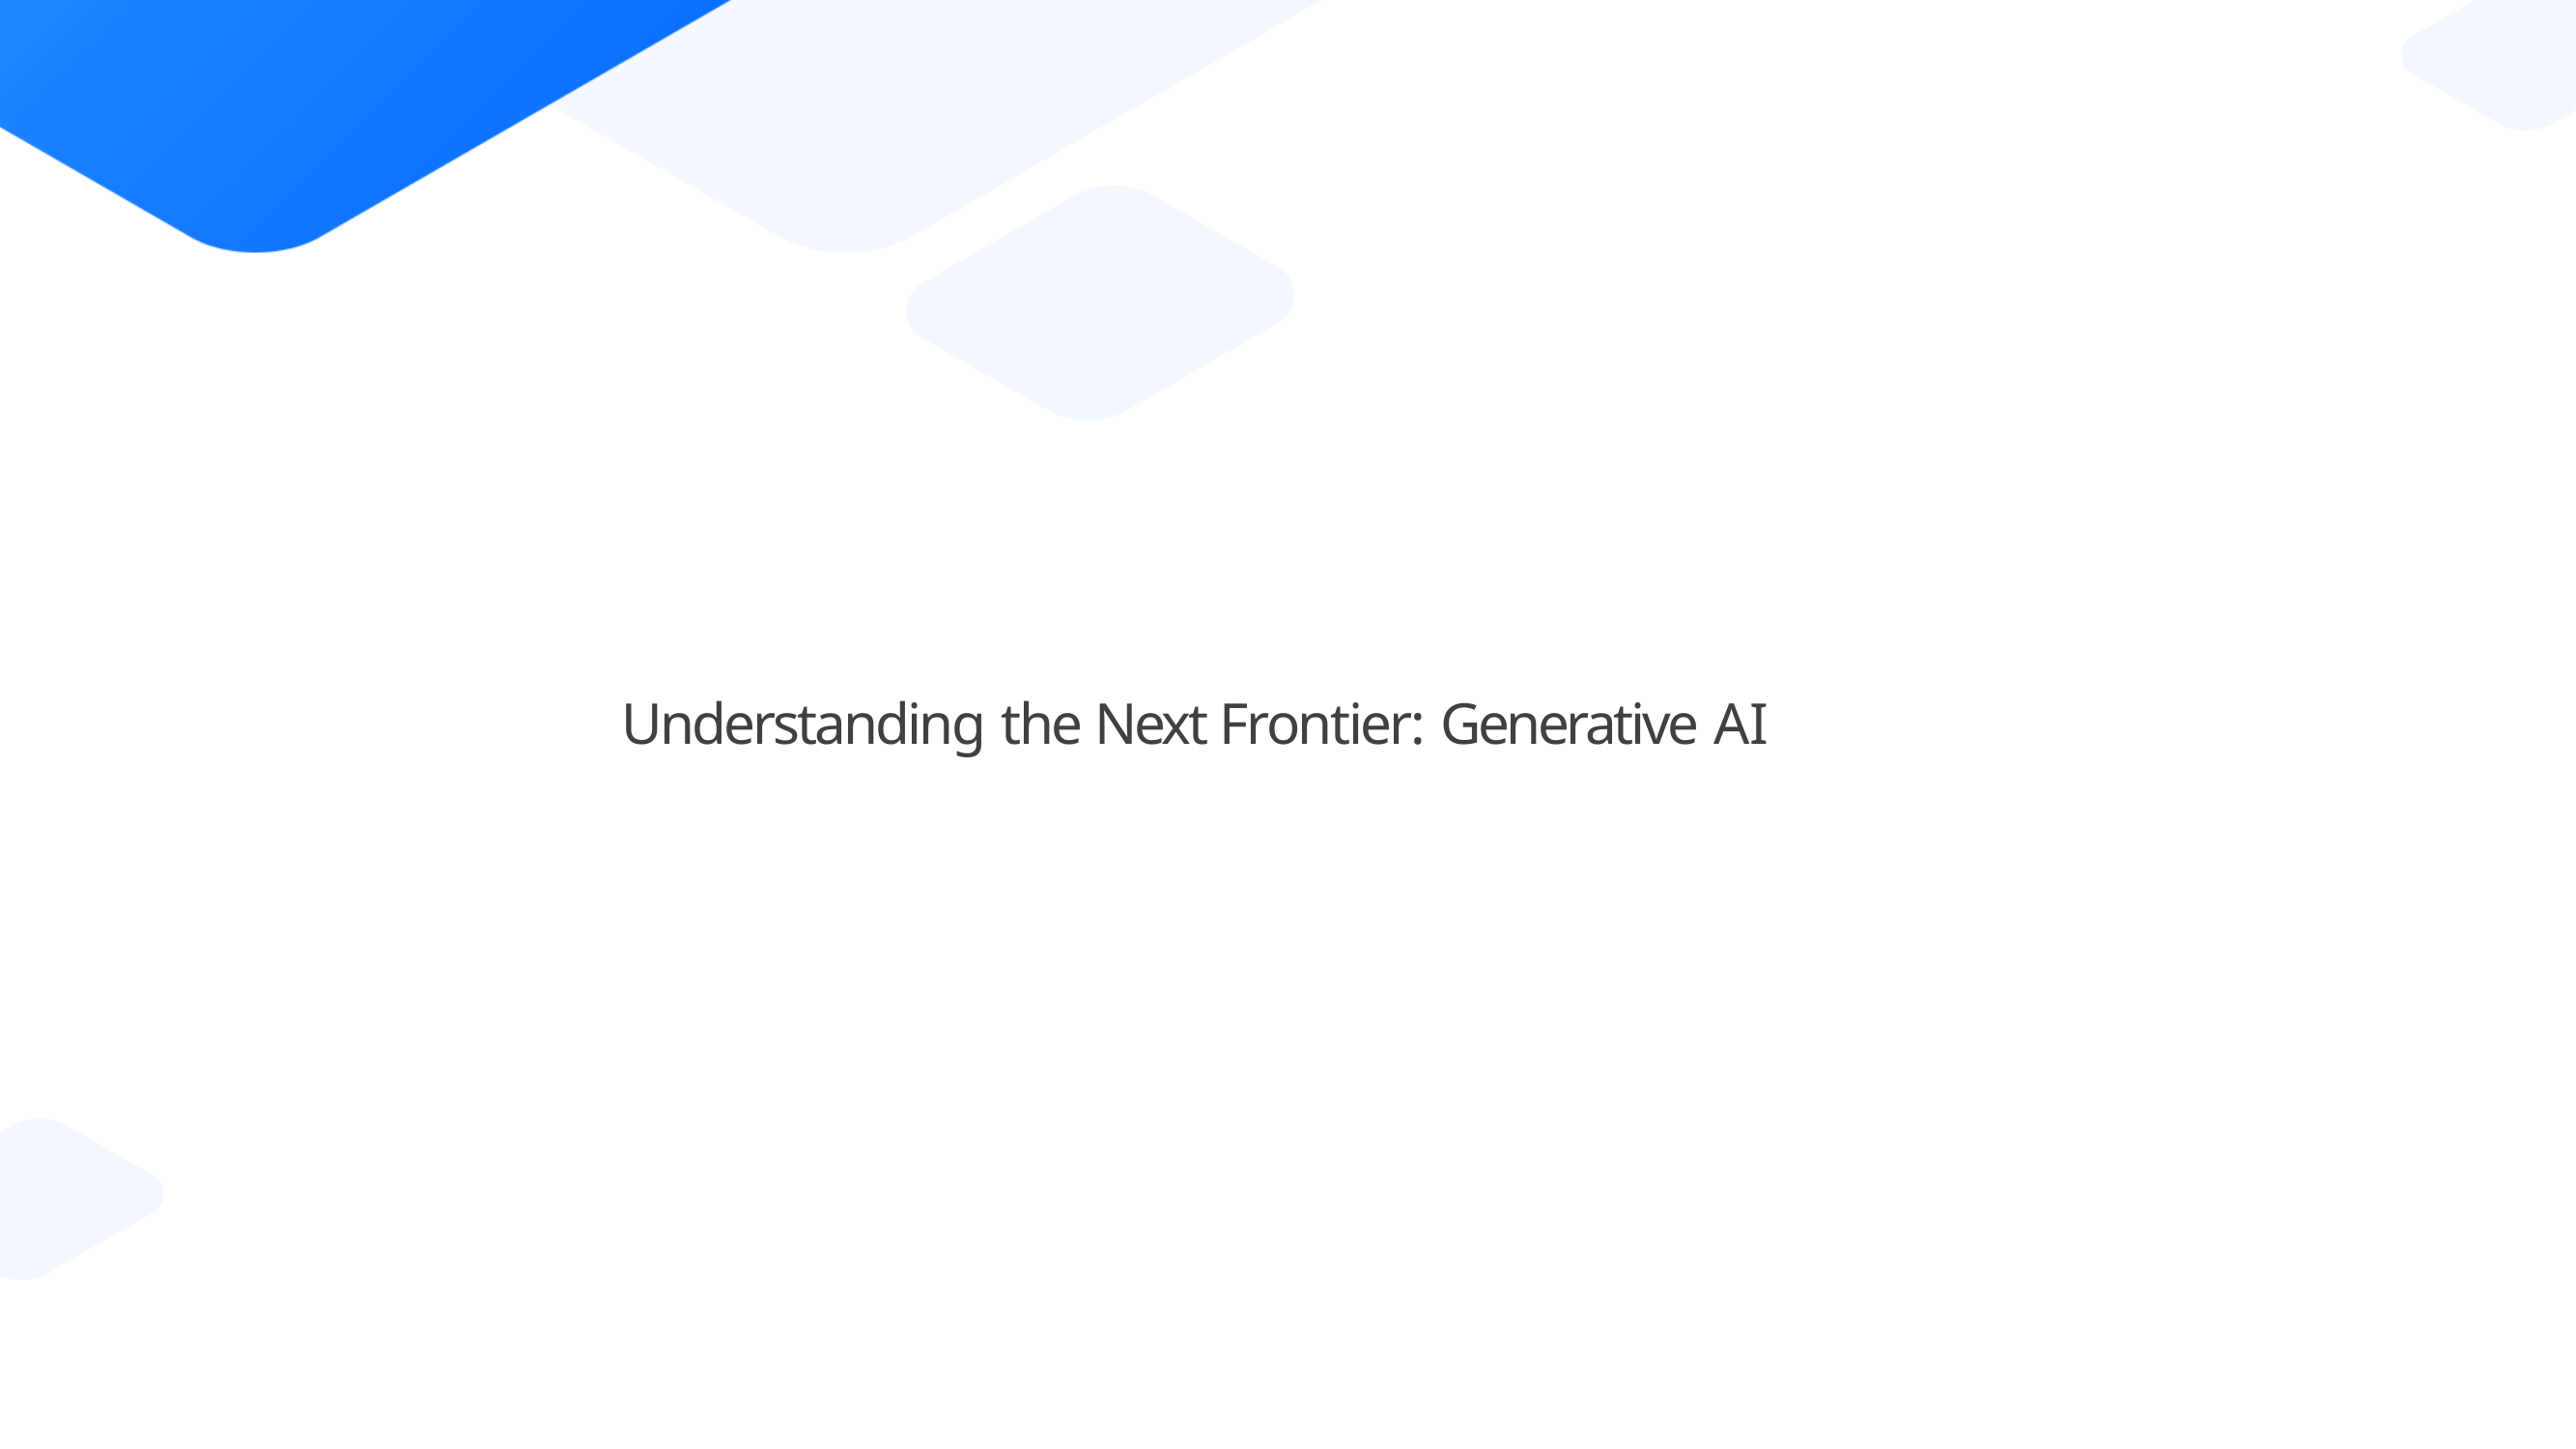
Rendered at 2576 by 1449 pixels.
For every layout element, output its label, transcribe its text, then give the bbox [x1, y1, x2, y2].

picture [0, 0, 2576, 1280]
title Understanding the Next Frontier: Generative AI [619, 685, 1956, 930]
